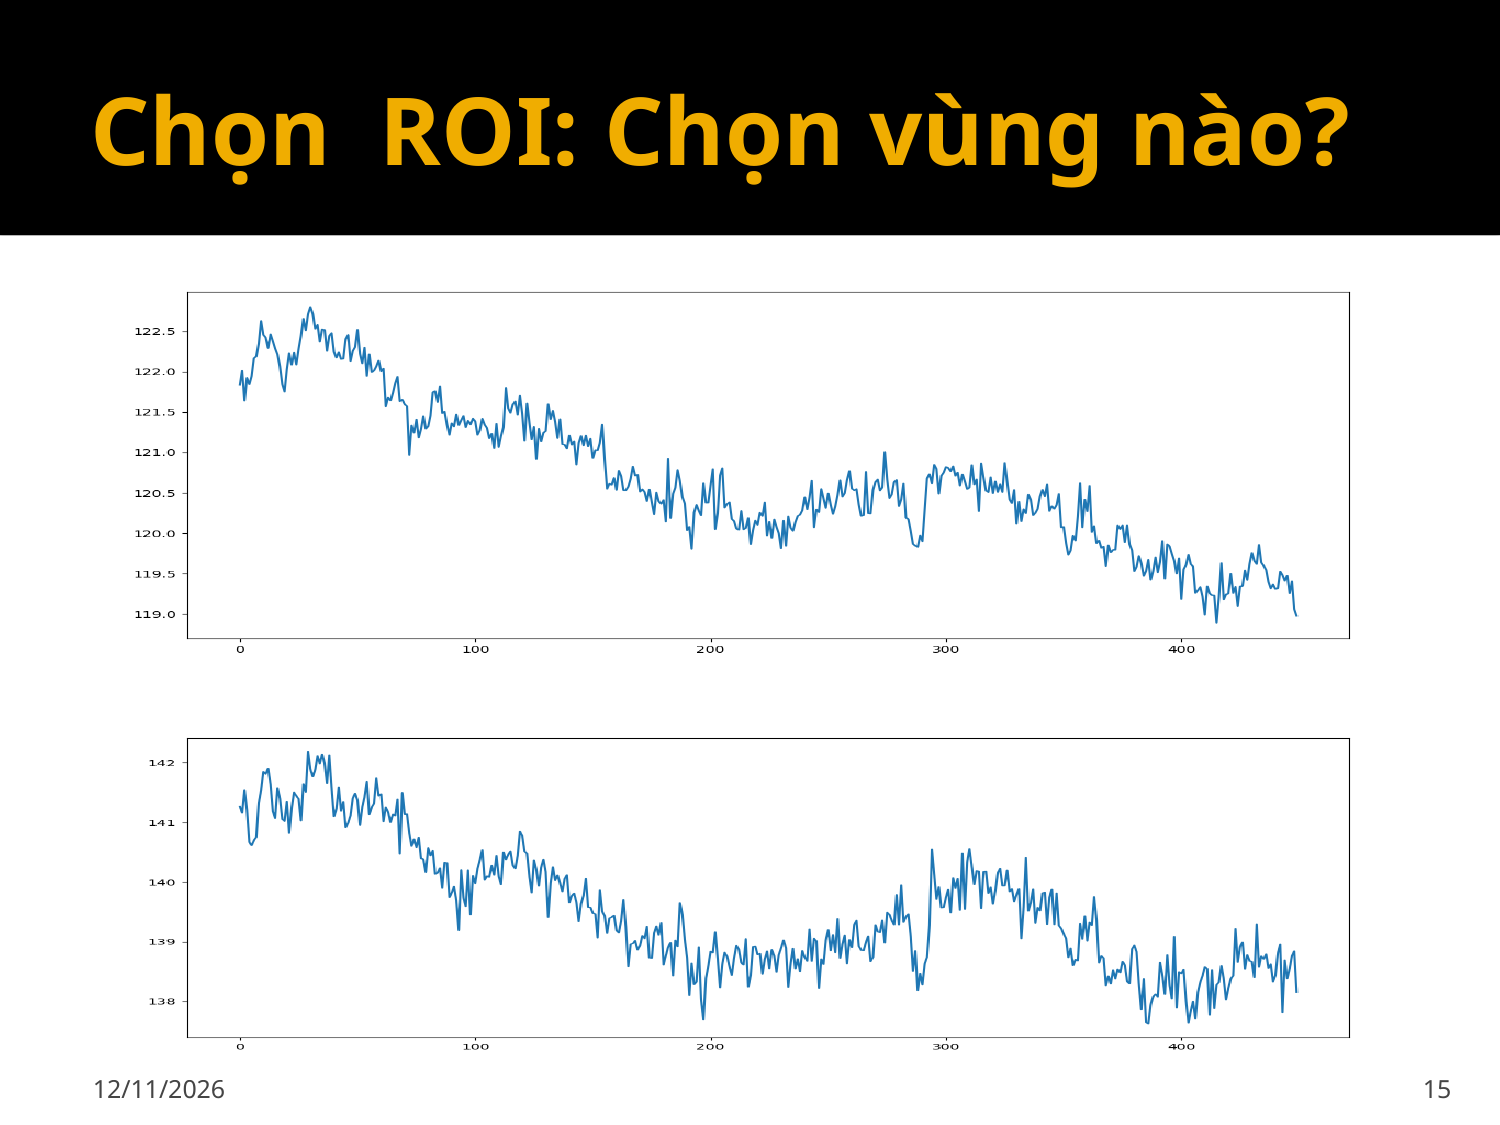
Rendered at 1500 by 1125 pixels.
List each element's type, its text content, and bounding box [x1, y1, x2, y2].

title Chọn ROI: Chọn vùng nào? [75, 25, 1425, 231]
slide_number 15 [1345, 1088, 1467, 1108]
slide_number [75, 1088, 425, 1108]
picture [0, 237, 1500, 688]
picture [0, 691, 1500, 1080]
